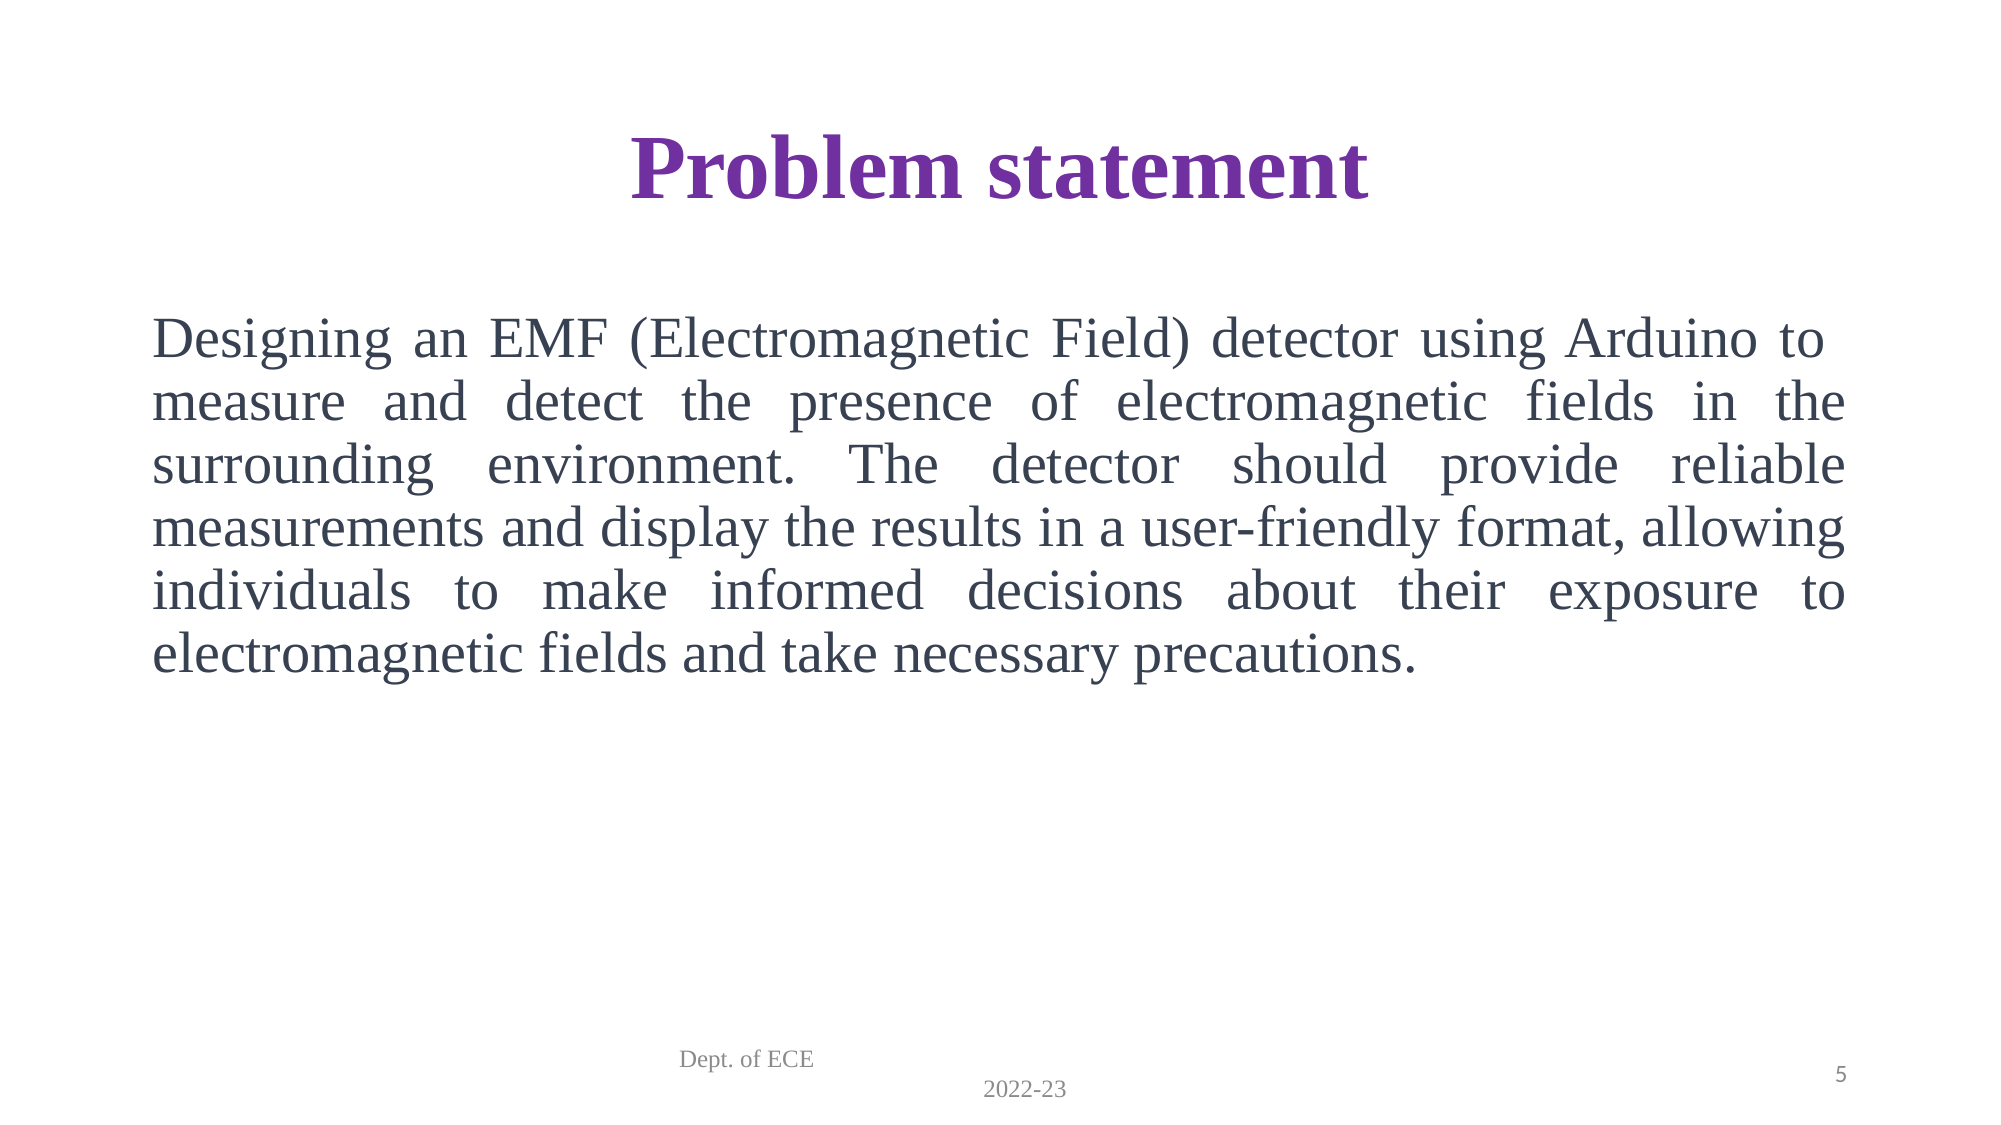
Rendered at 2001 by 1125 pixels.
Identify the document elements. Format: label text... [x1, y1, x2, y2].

footer Dept. of ECE 2022-23 [662, 1042, 1338, 1103]
list Designing an EMF (Electromagnetic Field) detector using Arduino to measure and detect the presence of electromagnetic fields in the surrounding environment. The detector should provide reliable measurements and display the results in a user-friendly format, allowing individuals to make informed decisions about their exposure to electromagnetic fields and take necessary precautions. [137, 299, 1863, 1014]
title Problem statement [137, 59, 1863, 278]
slide_number 5 [1412, 1042, 1863, 1103]
